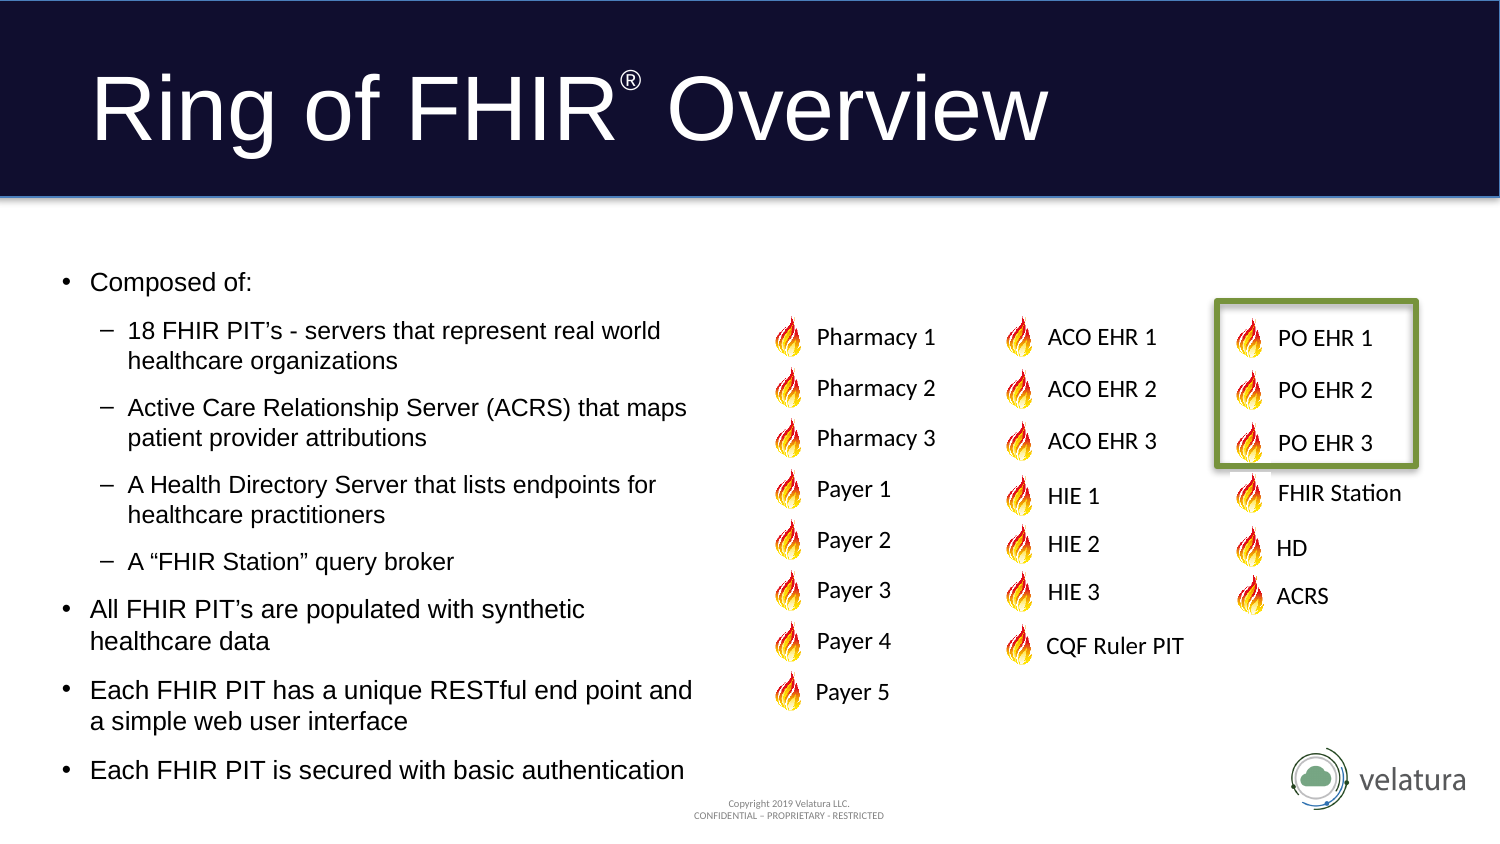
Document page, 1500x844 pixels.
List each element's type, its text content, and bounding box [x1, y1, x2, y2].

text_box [768, 515, 969, 566]
text_box Copyright 2019 Velatura LLC. CONFIDENTIAL – PROPRIETARY - RESTRICTED [666, 789, 913, 830]
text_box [999, 471, 1200, 520]
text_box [768, 414, 969, 464]
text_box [1230, 313, 1430, 364]
list Composed of: 18 FHIR PIT’s - servers that represent real world healthcare organizations Active Care Relationship Server (ACRS) that maps patient provider attributions A Health Directory Server that lists endpoints for healthcare practitioners A “FHIR Station” query broker All FHIR PIT’s are populated with synthetic healthcare data Each FHIR PIT has a unique RESTful end point and a simple web user interface Each FHIR PIT is secured with basic authentication [46, 258, 728, 795]
picture [1290, 747, 1467, 811]
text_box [1230, 365, 1430, 417]
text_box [768, 617, 969, 668]
text_box [1216, 300, 1416, 467]
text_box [768, 363, 969, 413]
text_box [768, 464, 969, 515]
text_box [768, 667, 922, 719]
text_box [999, 364, 1200, 416]
title Ring of FHIR® Overview [75, 33, 1425, 175]
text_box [1230, 468, 1453, 520]
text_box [999, 520, 1200, 567]
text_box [999, 312, 1200, 363]
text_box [768, 312, 969, 362]
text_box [999, 417, 1200, 468]
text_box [1230, 418, 1430, 469]
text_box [768, 566, 969, 616]
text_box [1231, 571, 1425, 622]
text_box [999, 621, 1217, 668]
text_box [1230, 523, 1374, 574]
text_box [999, 567, 1200, 618]
